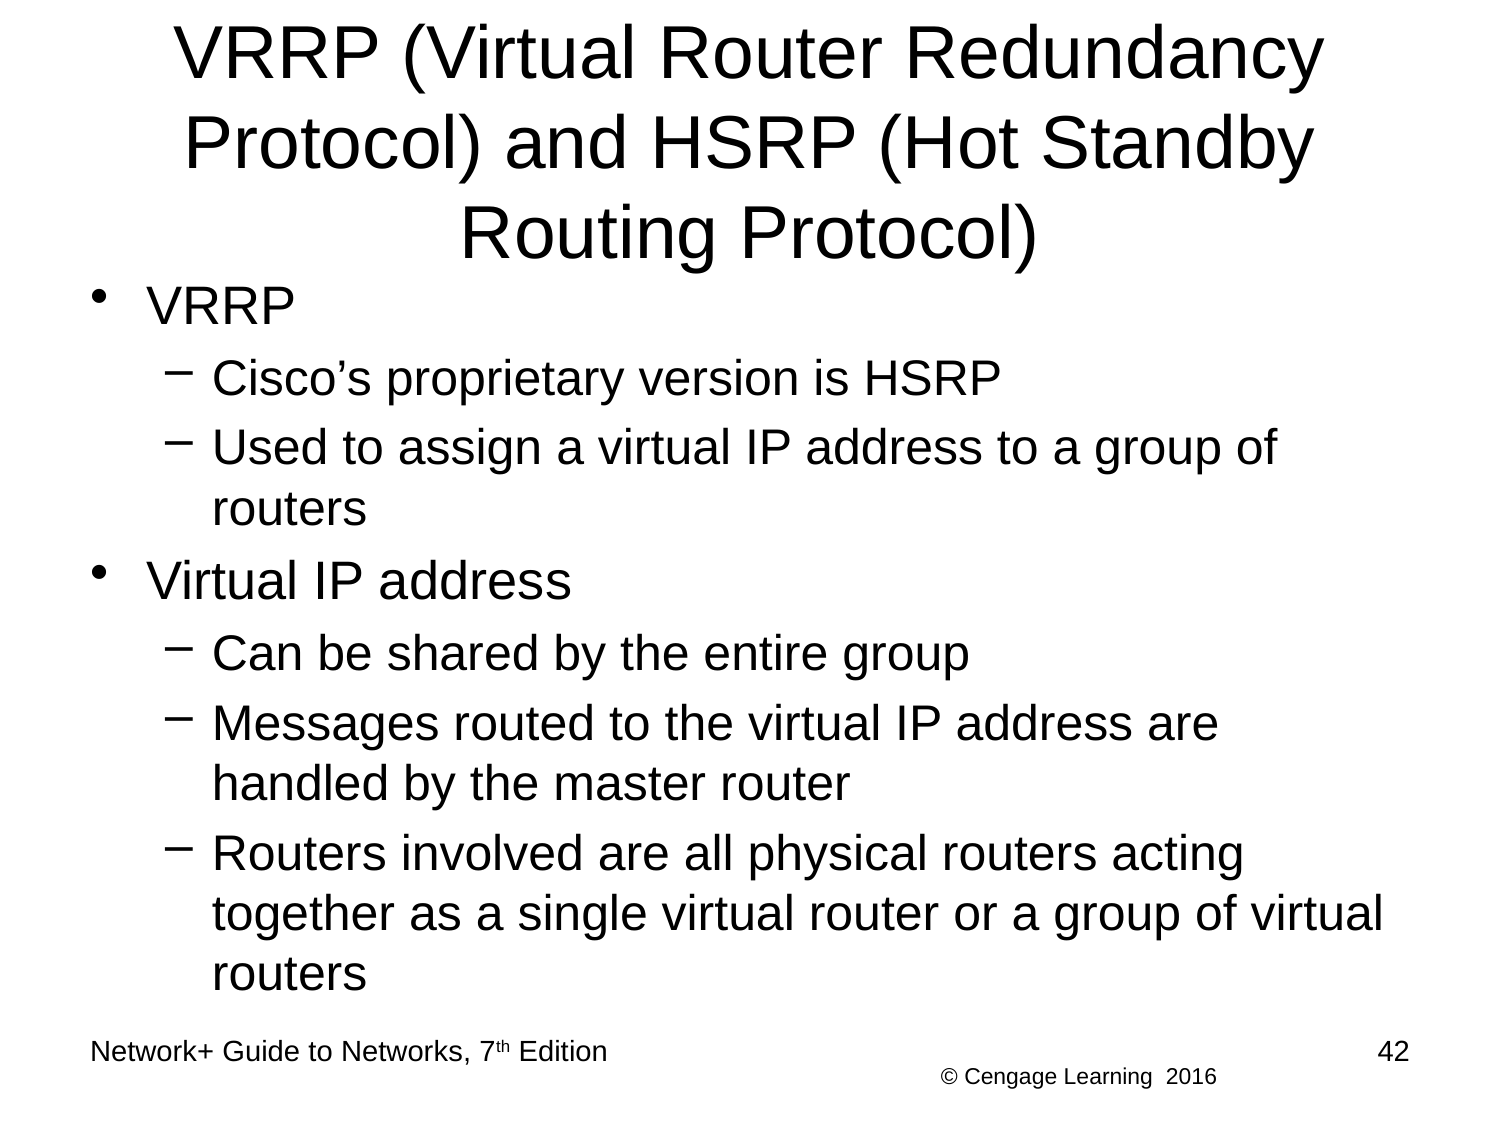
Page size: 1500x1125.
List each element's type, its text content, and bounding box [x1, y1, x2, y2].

footer Network+ Guide to Networks, 7th Edition [74, 1024, 713, 1103]
list VRRP Cisco’s proprietary version is HSRP Used to assign a virtual IP address to a group of routers Virtual IP address Can be shared by the entire group Messages routed to the virtual IP address are handled by the master router Routers involved are all physical routers acting together as a single virtual router or a group of virtual routers [75, 262, 1425, 1005]
title VRRP (Virtual Router Redundancy Protocol) and HSRP (Hot Standby Routing Protocol) [75, 45, 1425, 233]
slide_number 42 [1312, 1024, 1426, 1103]
